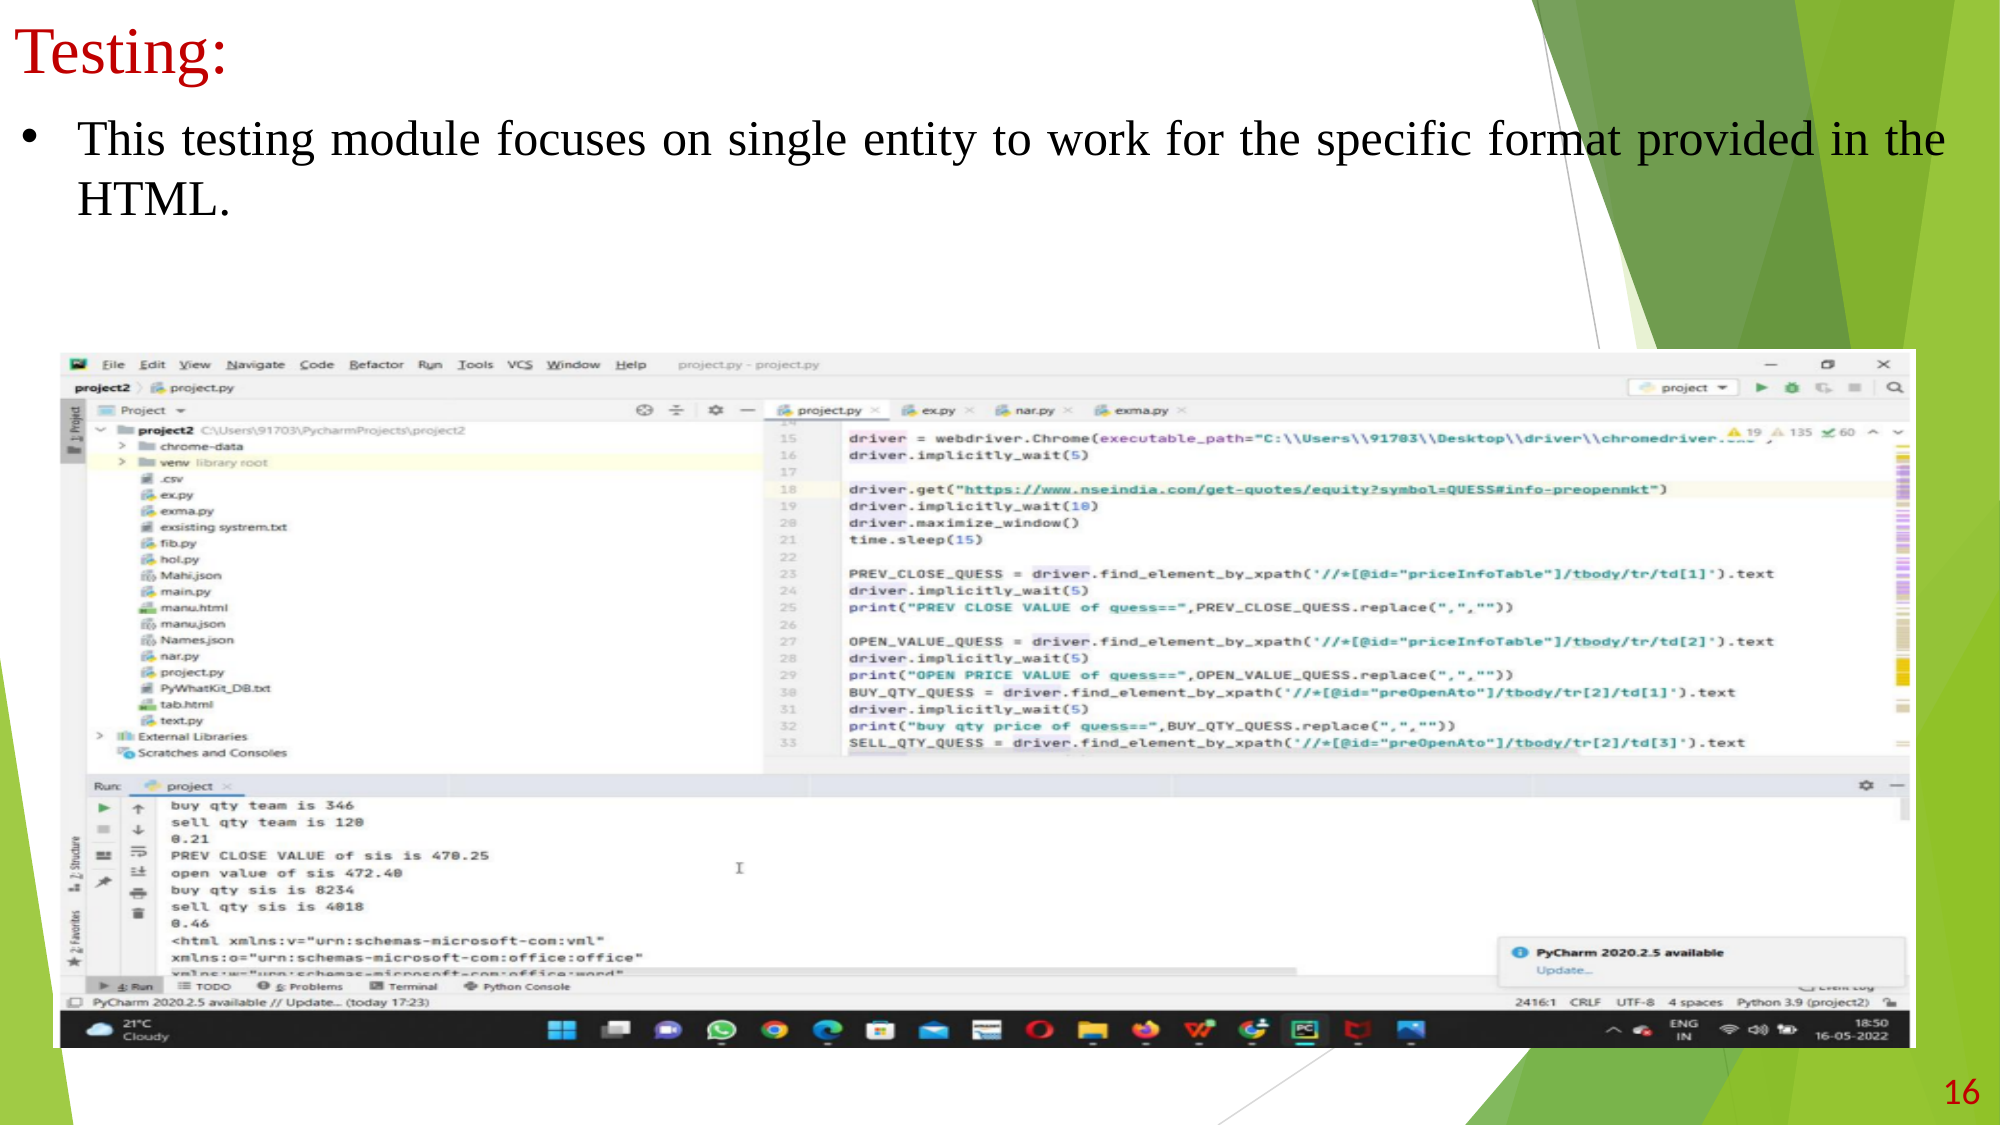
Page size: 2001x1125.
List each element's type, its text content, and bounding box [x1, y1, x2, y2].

text_box Testing: [0, 0, 513, 95]
text_box This testing module focuses on single entity to work for the specific format provided in the HTML. [6, 98, 1963, 293]
text_box 16 [1928, 1059, 2000, 1120]
picture [52, 349, 1916, 1048]
